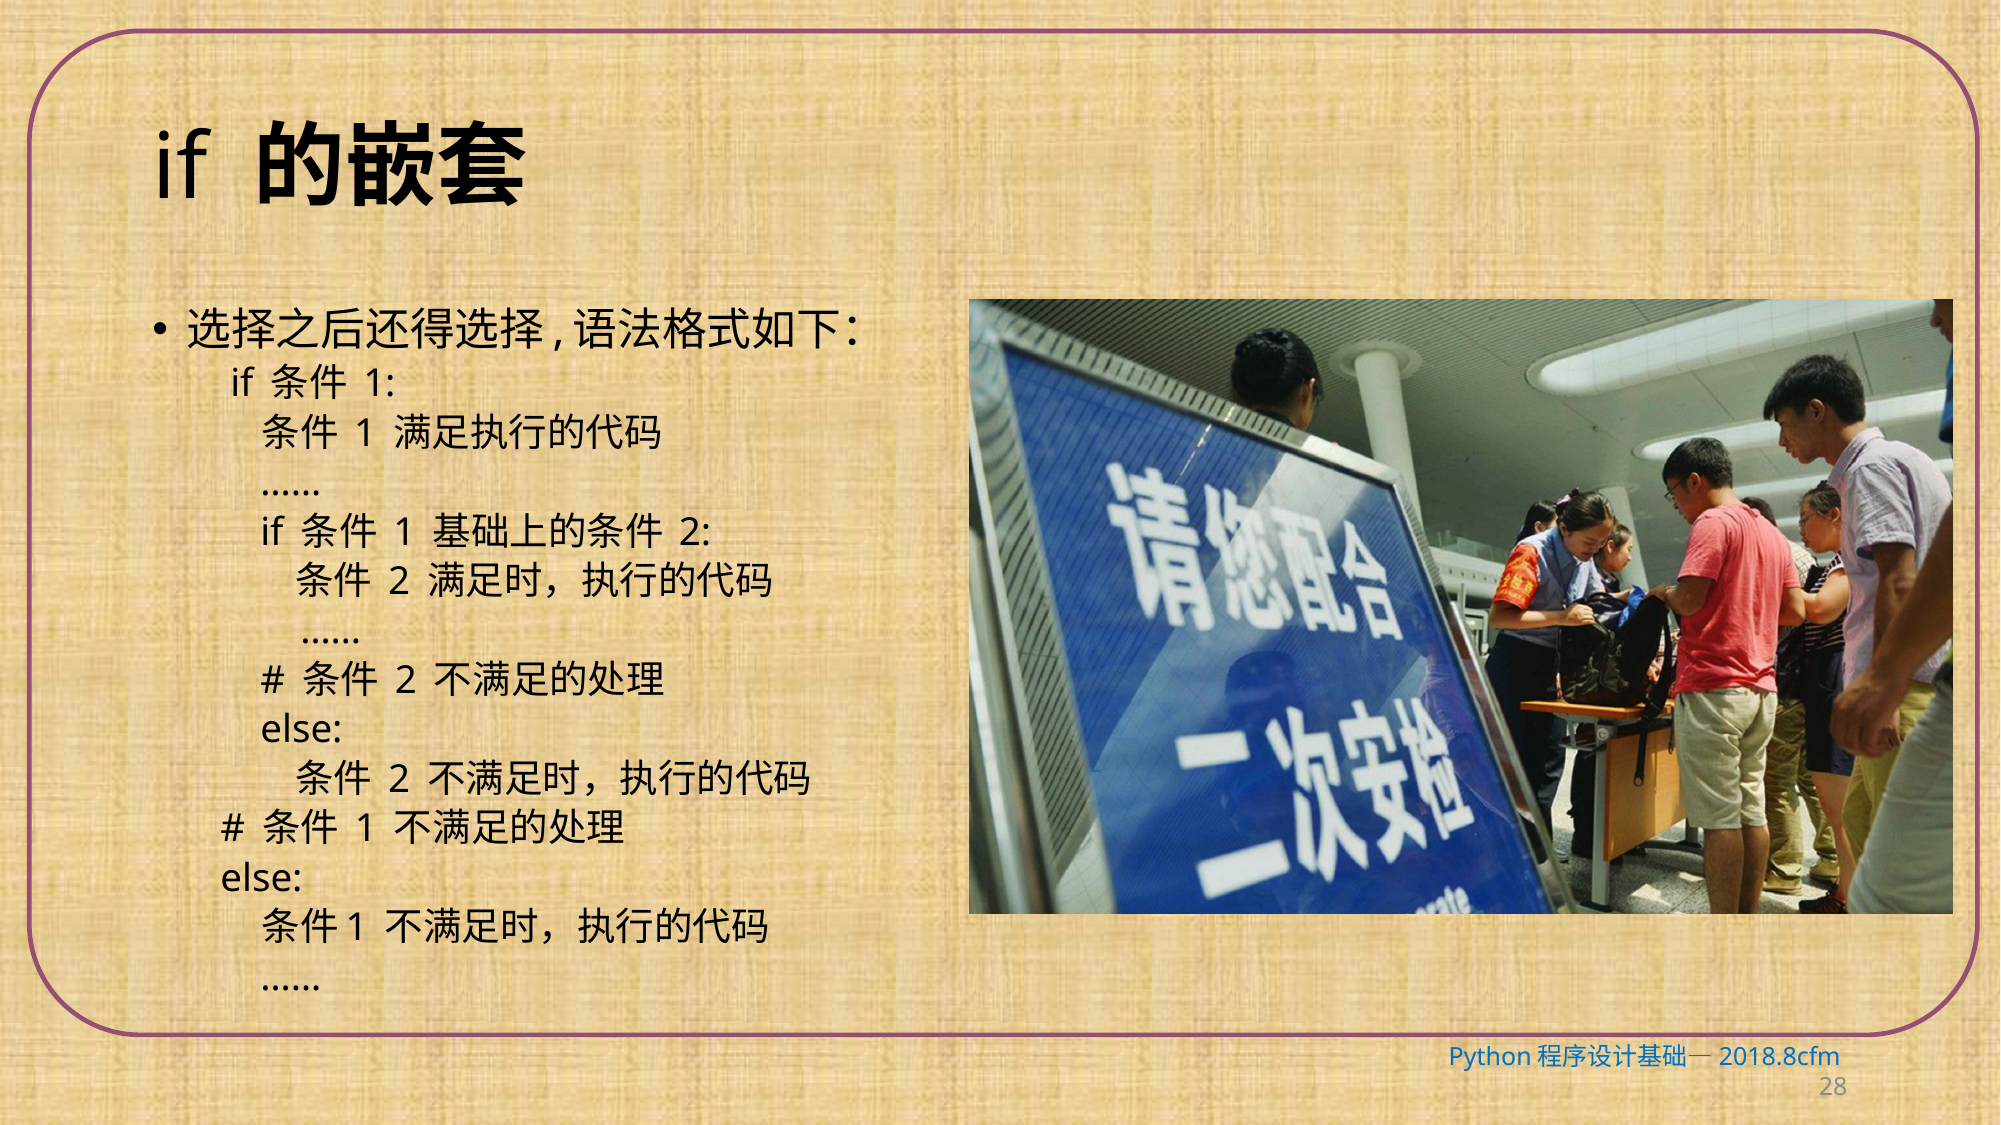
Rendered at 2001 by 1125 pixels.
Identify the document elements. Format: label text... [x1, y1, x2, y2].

title if 的嵌套 [137, 59, 1863, 278]
picture [0, 0, 2001, 1125]
text_box Python程序设计基础—2018.8cfm 28 [1412, 1042, 1863, 1103]
list 选择之后还得选择,语法格式如下： if 条件 1: 条件 1 满足执行的代码 …… if 条件 1 基础上的条件 2: 条件 2 满足时，执行的代码 …… # 条件 2 不满足的处理 else: 条件 2 不满足时，执行的代码 # 条件 1 不满足的处理 else: 条件1 不满足时，执行的代码 …… [137, 299, 1863, 1014]
